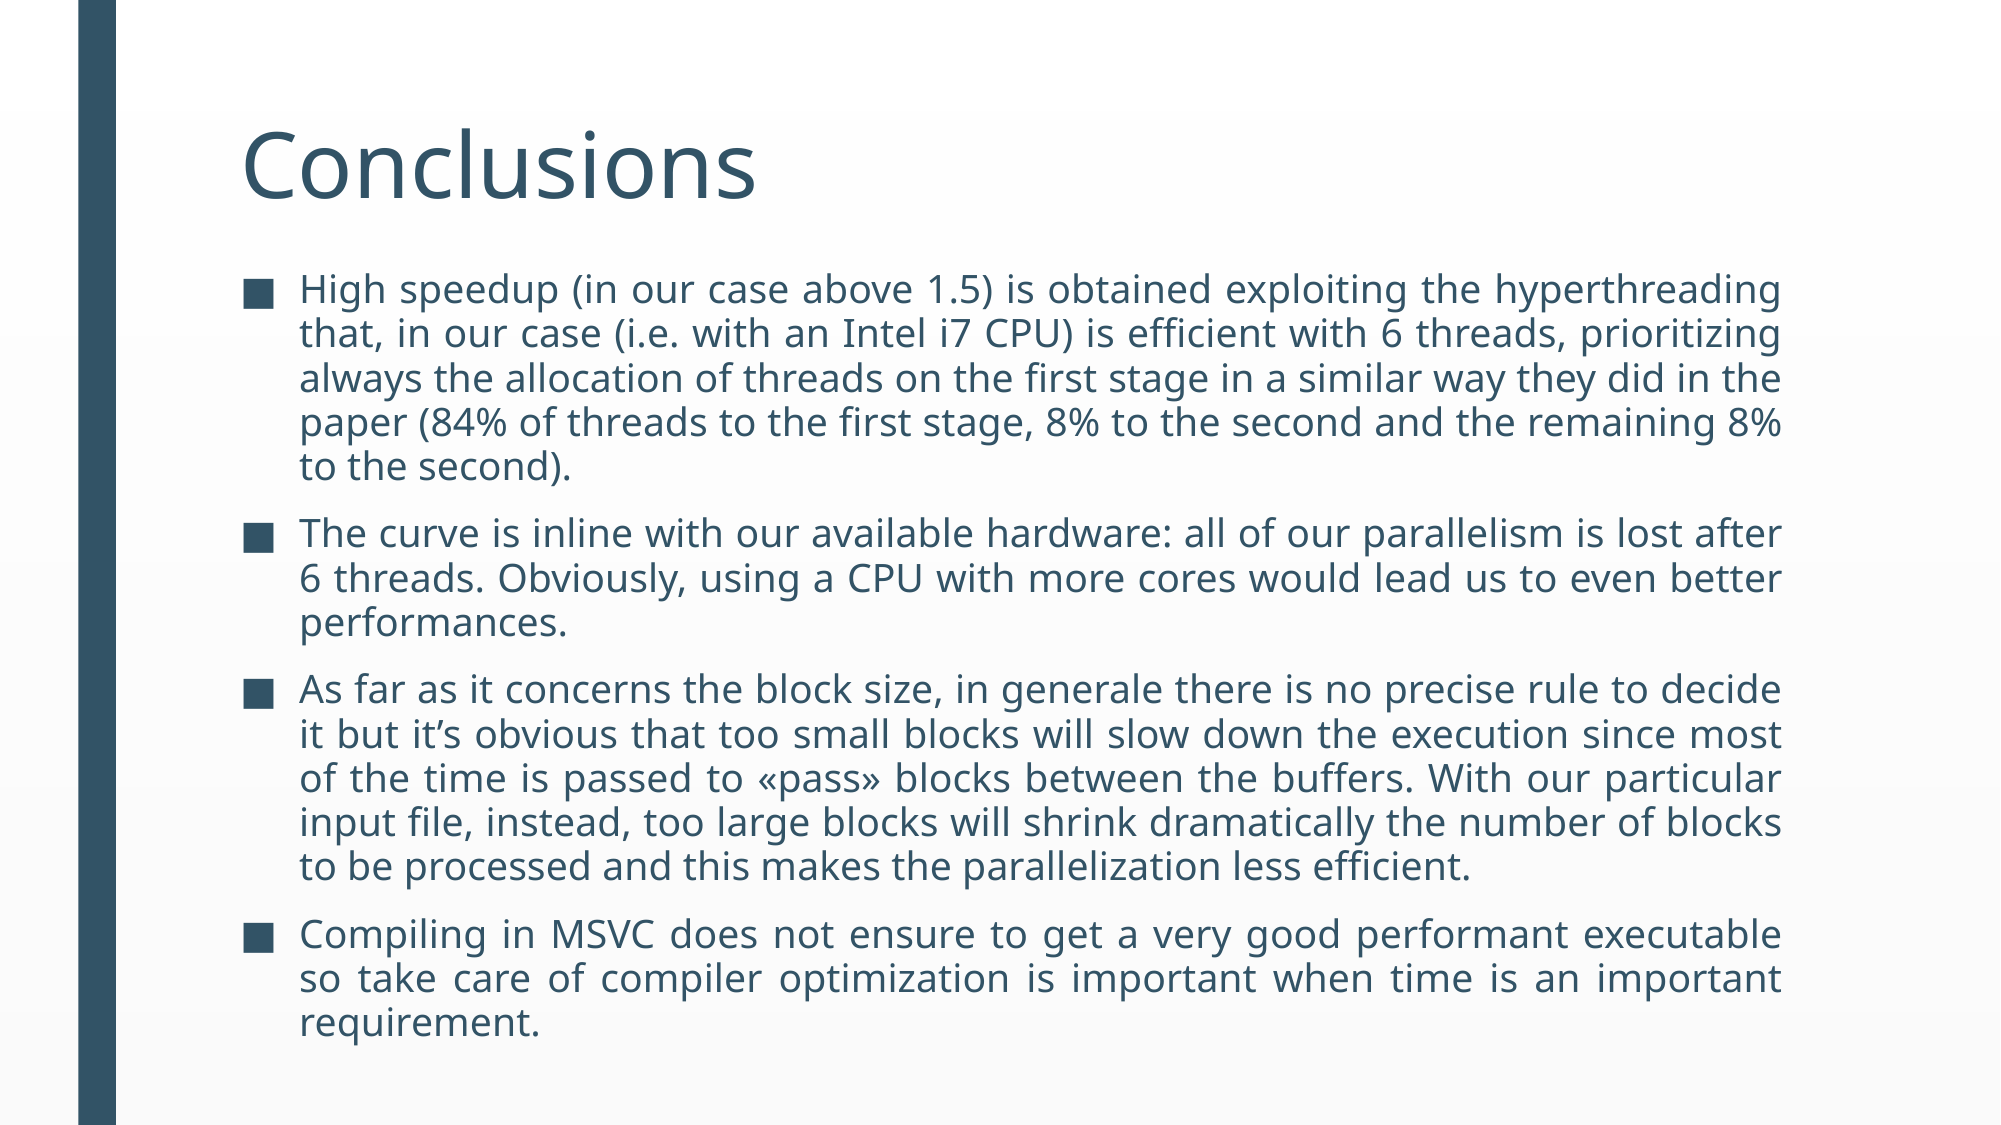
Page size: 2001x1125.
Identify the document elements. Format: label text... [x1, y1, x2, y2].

title Conclusions [225, 112, 1800, 260]
list High speedup (in our case above 1.5) is obtained exploiting the hyperthreading that, in our case (i.e. with an Intel i7 CPU) is efficient with 6 threads, prioritizing always the allocation of threads on the first stage in a similar way they did in the paper (84% of threads to the first stage, 8% to the second and the remaining 8% to the second). The curve is inline with our available hardware: all of our parallelism is lost after 6 threads. Obviously, using a CPU with more cores would lead us to even better performances. As far as it concerns the block size, in generale there is no precise rule to decide it but it’s obvious that too small blocks will slow down the execution since most of the time is passed to «pass» blocks between the buffers. With our particular input file, instead, too large blocks will shrink dramatically the number of blocks to be processed and this makes the parallelization less efficient. Compiling in MSVC does not ensure to get a very good performant executable so take care of compiler optimization is important when time is an important requirement. [225, 260, 1800, 1063]
